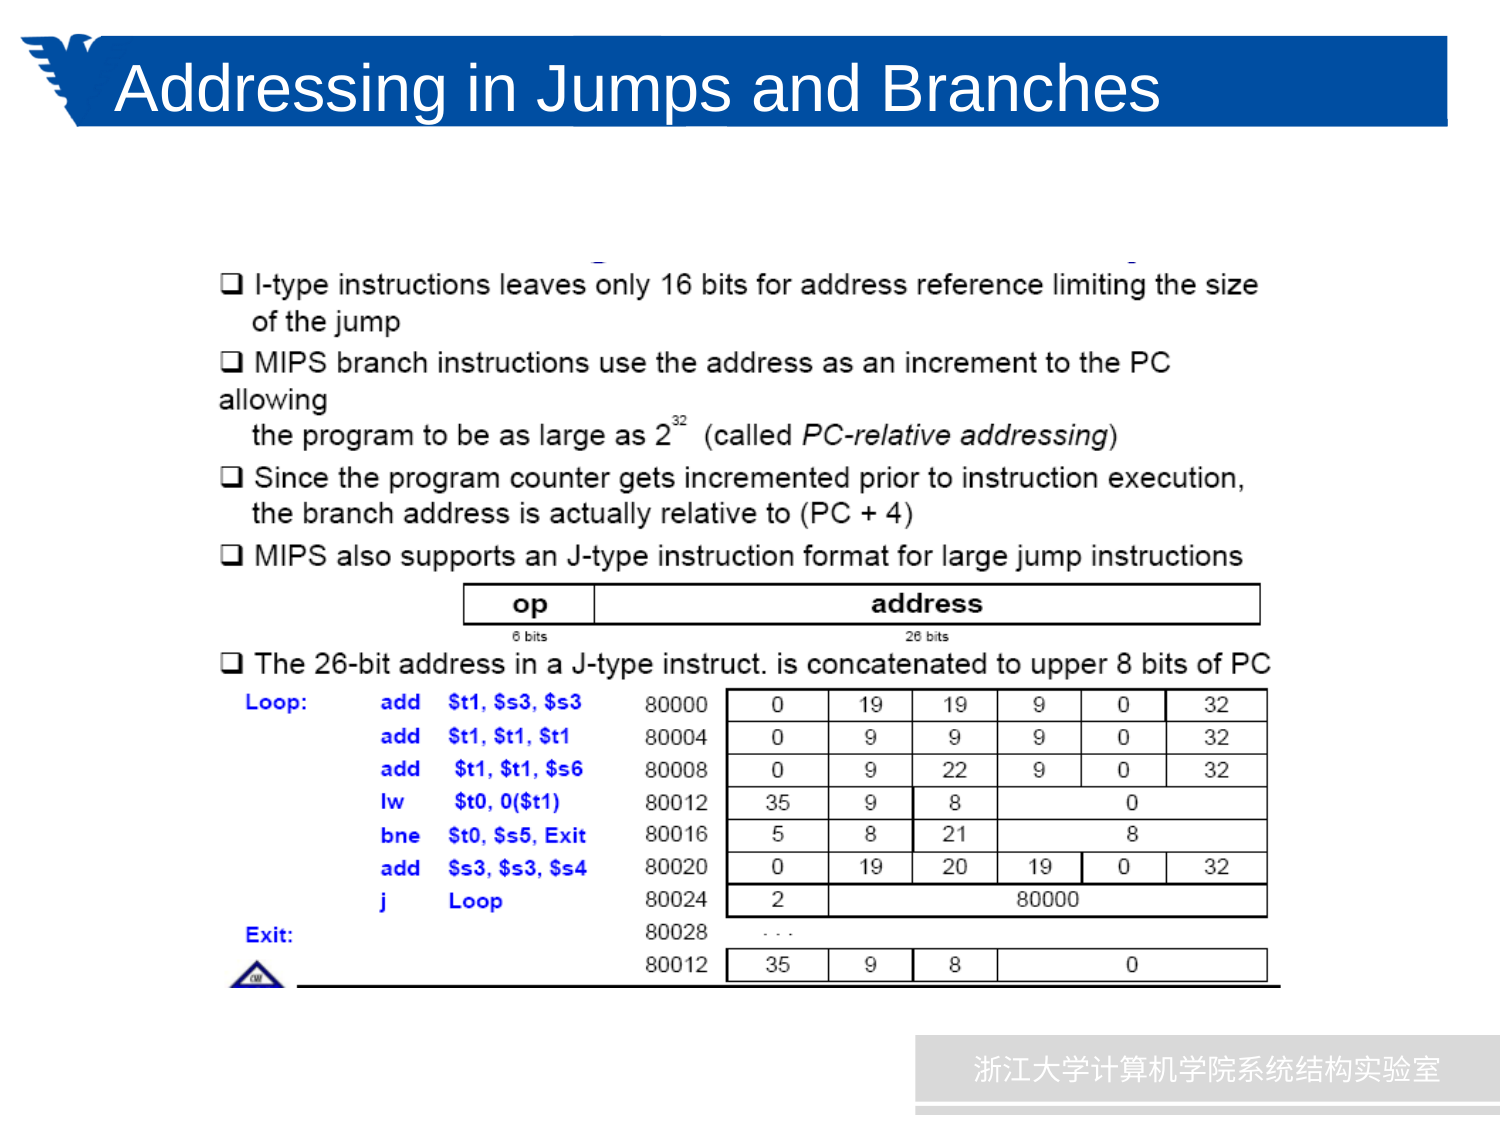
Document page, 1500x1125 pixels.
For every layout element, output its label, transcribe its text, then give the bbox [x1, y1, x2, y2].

title Addressing in Jumps and Branches [99, 37, 1347, 188]
picture [5, 19, 148, 127]
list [212, 262, 1288, 988]
